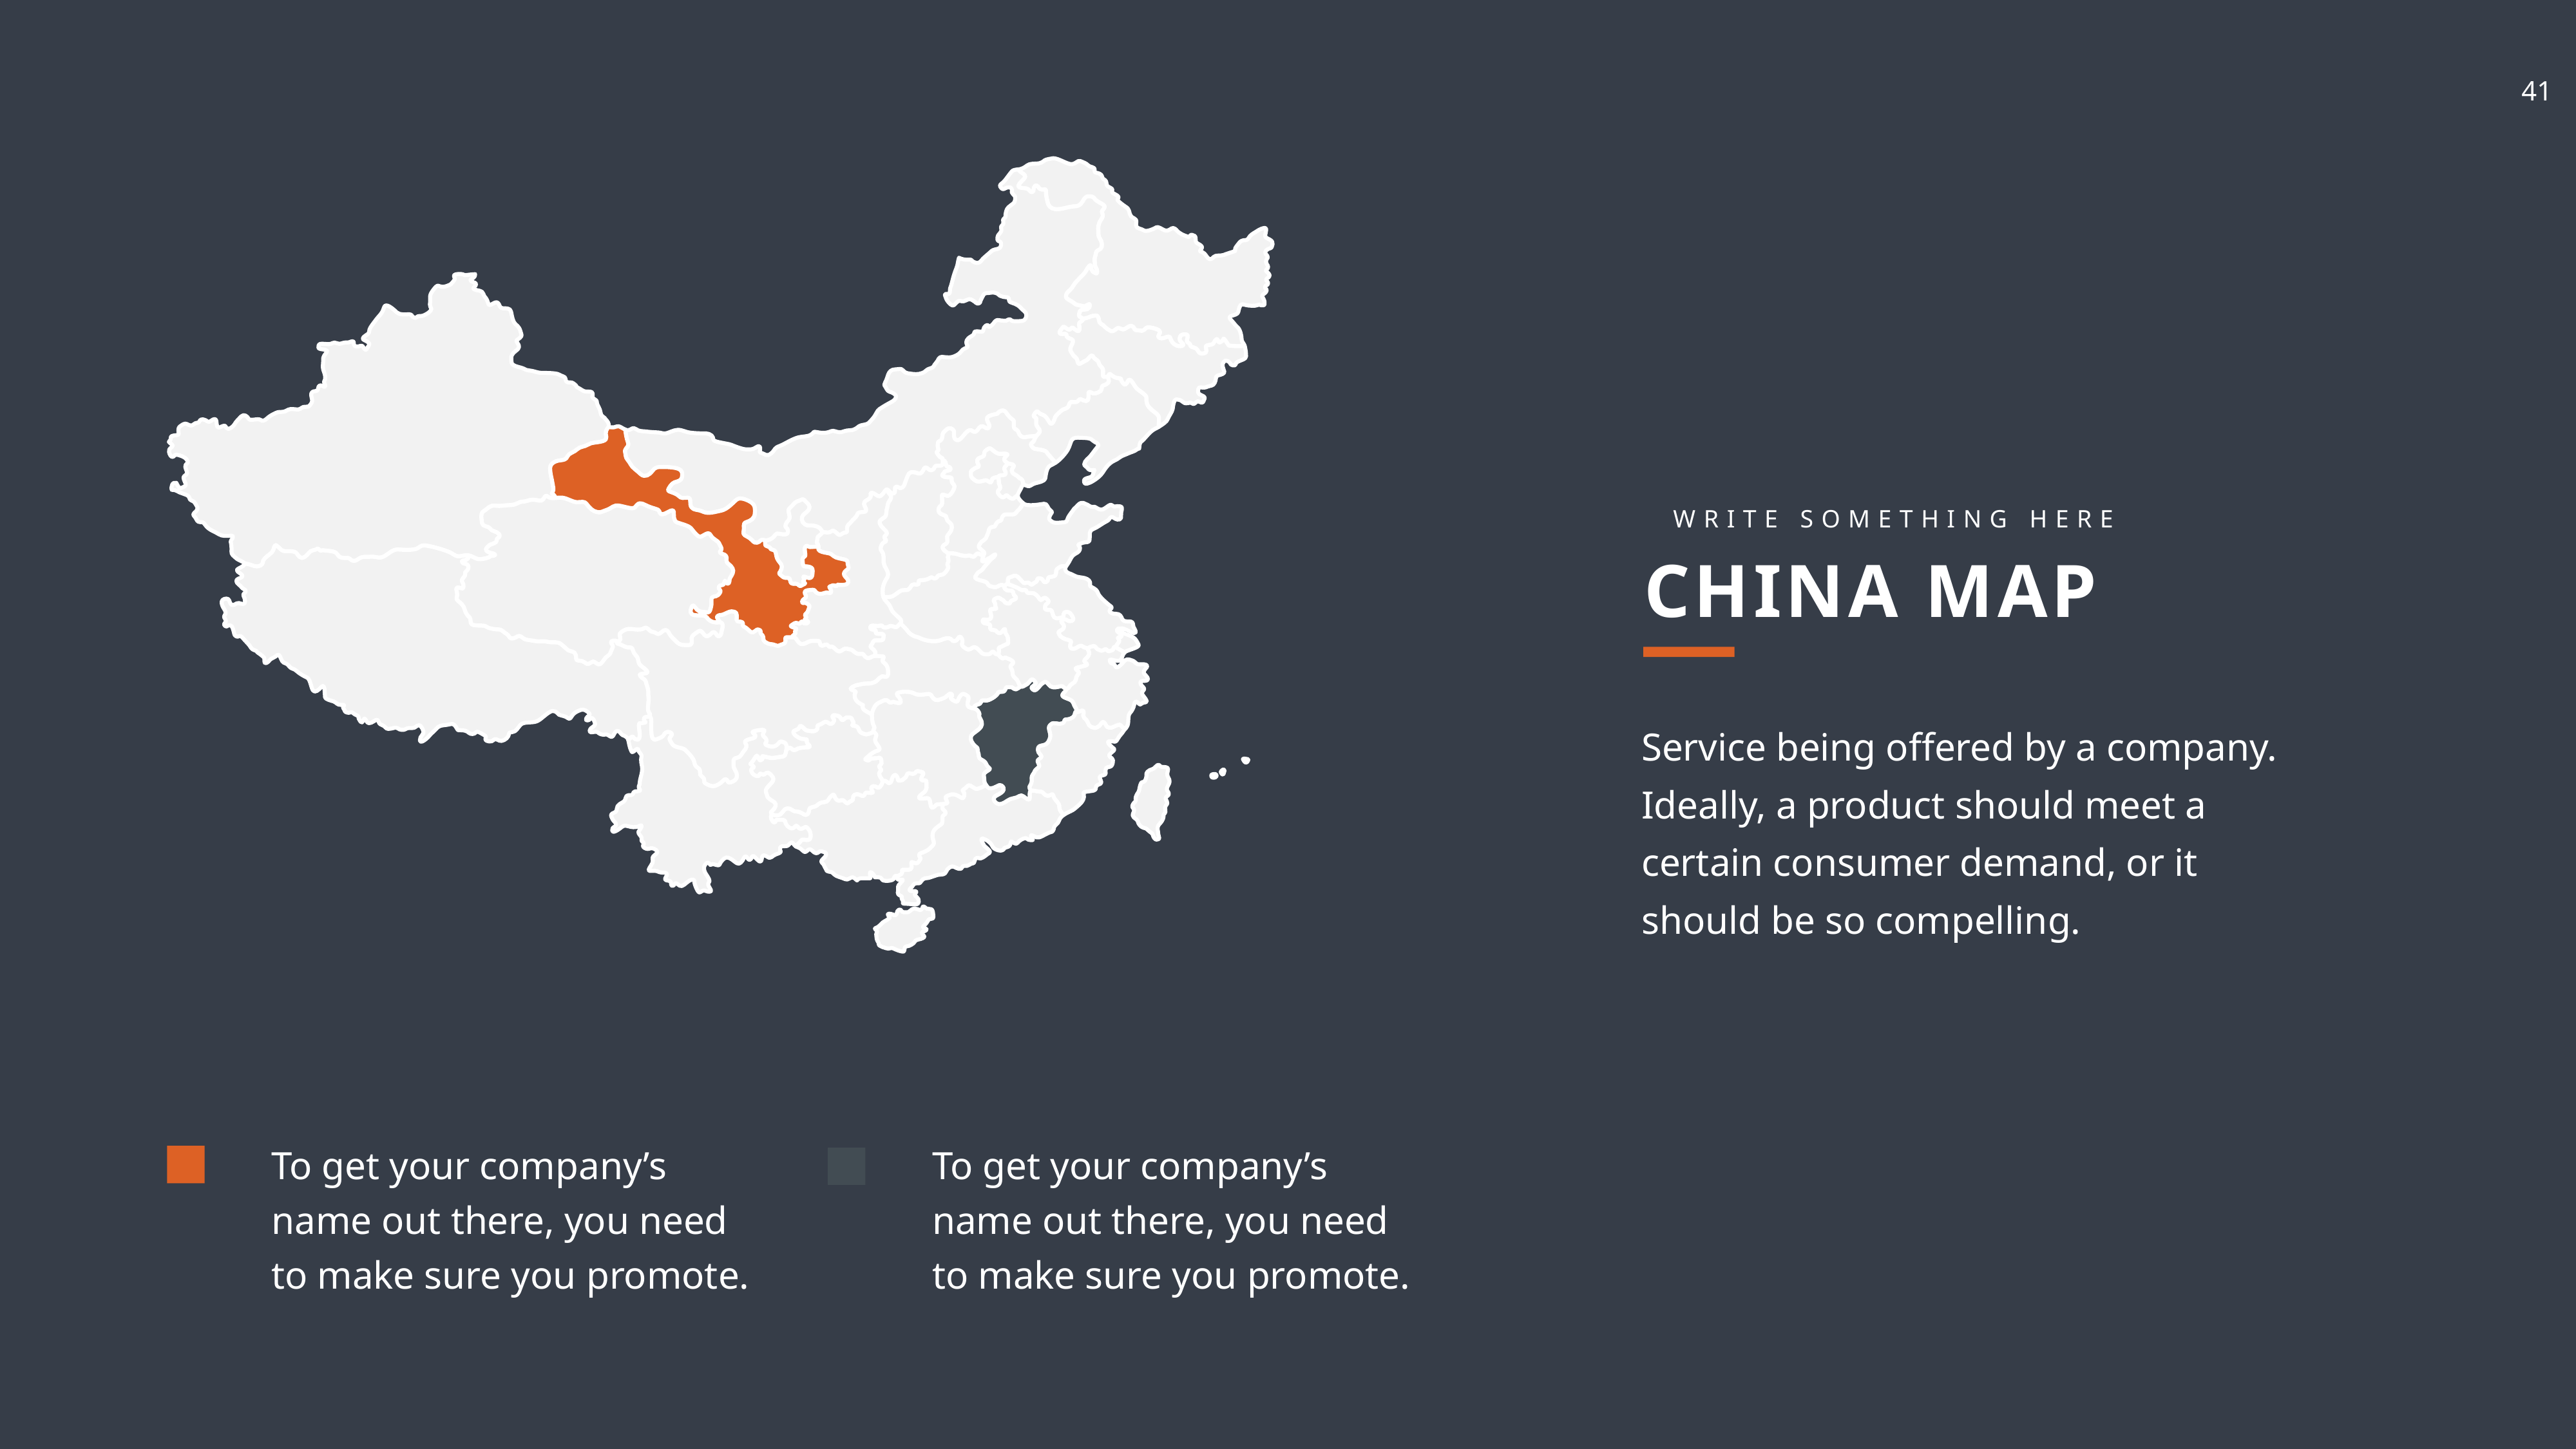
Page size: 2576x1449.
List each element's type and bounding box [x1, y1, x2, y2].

text_box [167, 157, 1273, 953]
text_box [1618, 498, 2334, 951]
text_box [167, 1127, 1431, 1300]
